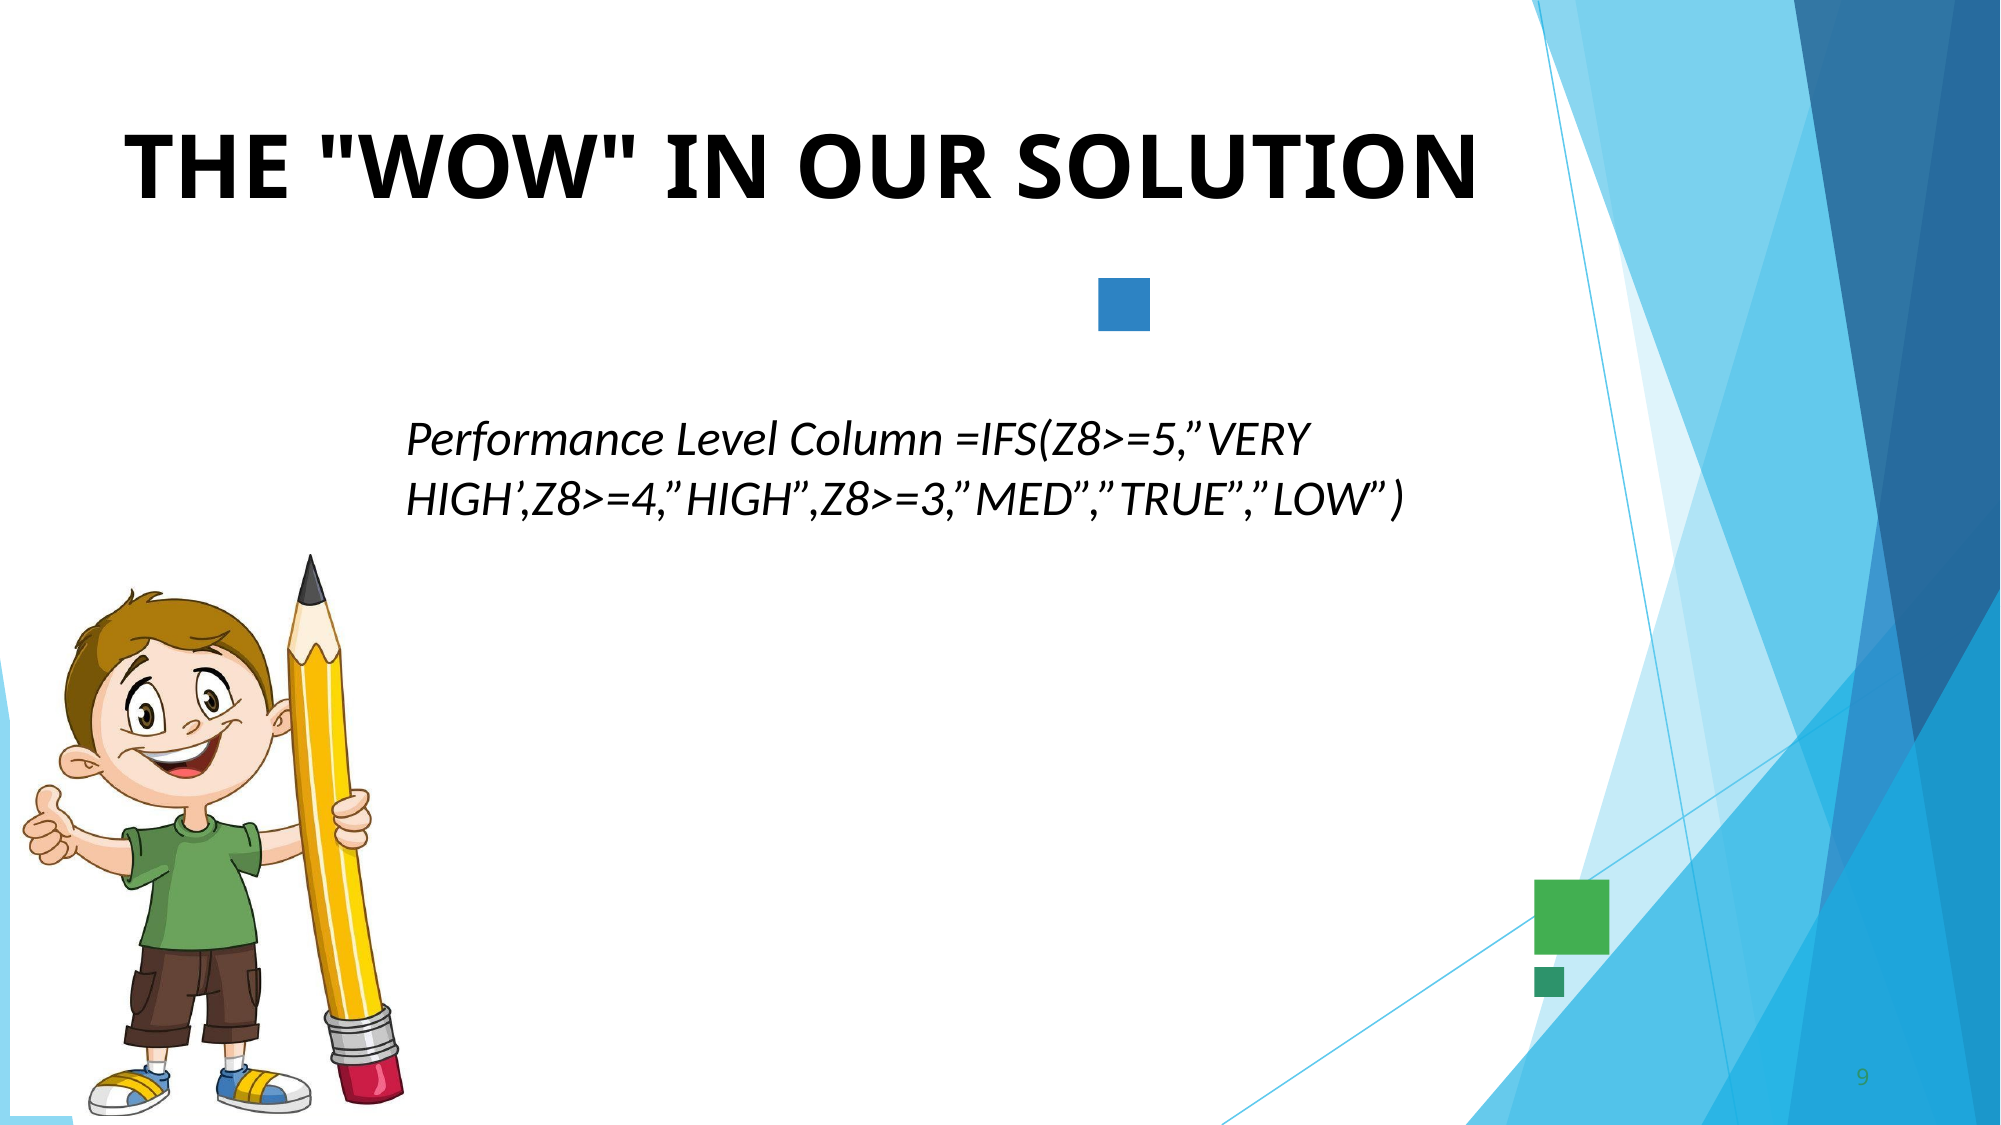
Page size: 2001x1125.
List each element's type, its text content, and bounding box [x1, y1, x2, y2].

picture [10, 554, 416, 1116]
title THE "WOW" IN OUR SOLUTION [120, 106, 1513, 299]
text_box [1534, 879, 1610, 955]
text_box 9 [1849, 1061, 1888, 1095]
text_box [449, 386, 1850, 542]
text_box [1098, 299, 1150, 332]
text_box [1534, 967, 1565, 997]
text_box Performance Level Column =IFS(Z8>=5,”VERY HIGH’,Z8>=4,”HIGH”,Z8>=3,”MED”,”TRUE”,”LOW”) [390, 398, 1422, 534]
